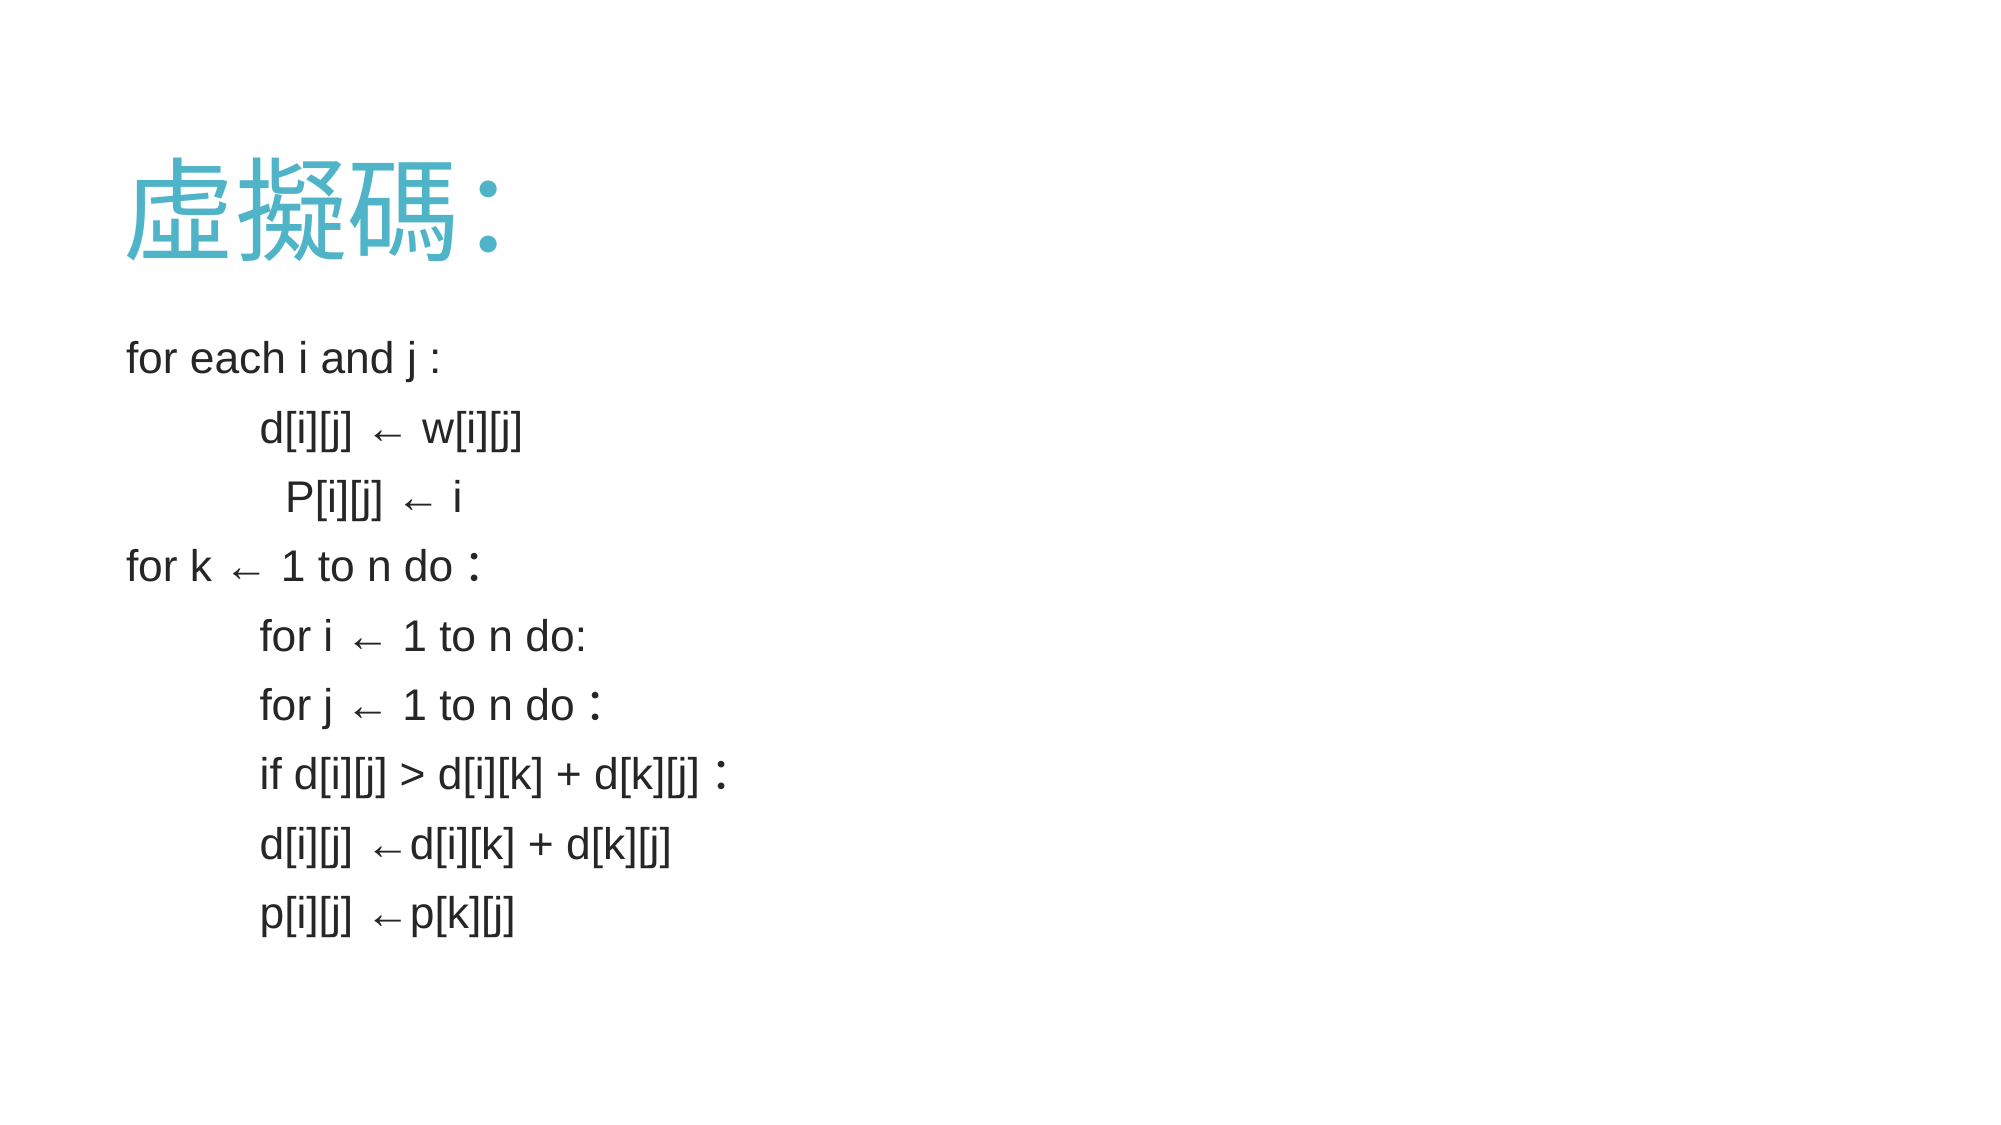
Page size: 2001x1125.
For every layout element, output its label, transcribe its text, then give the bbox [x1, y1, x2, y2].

title 虛擬碼： [107, 81, 1875, 354]
list for each i and j : d[i][j] ← w[i][j] P[i][j] ← i for k ← 1 to n do： for i ← 1 to n do: for j ← 1 to n do： if d[i][j] > d[i][k] + d[k][j]： d[i][j] ←d[i][k] + d[k][j] p[i][j] ←p[k][j] [111, 329, 1876, 948]
